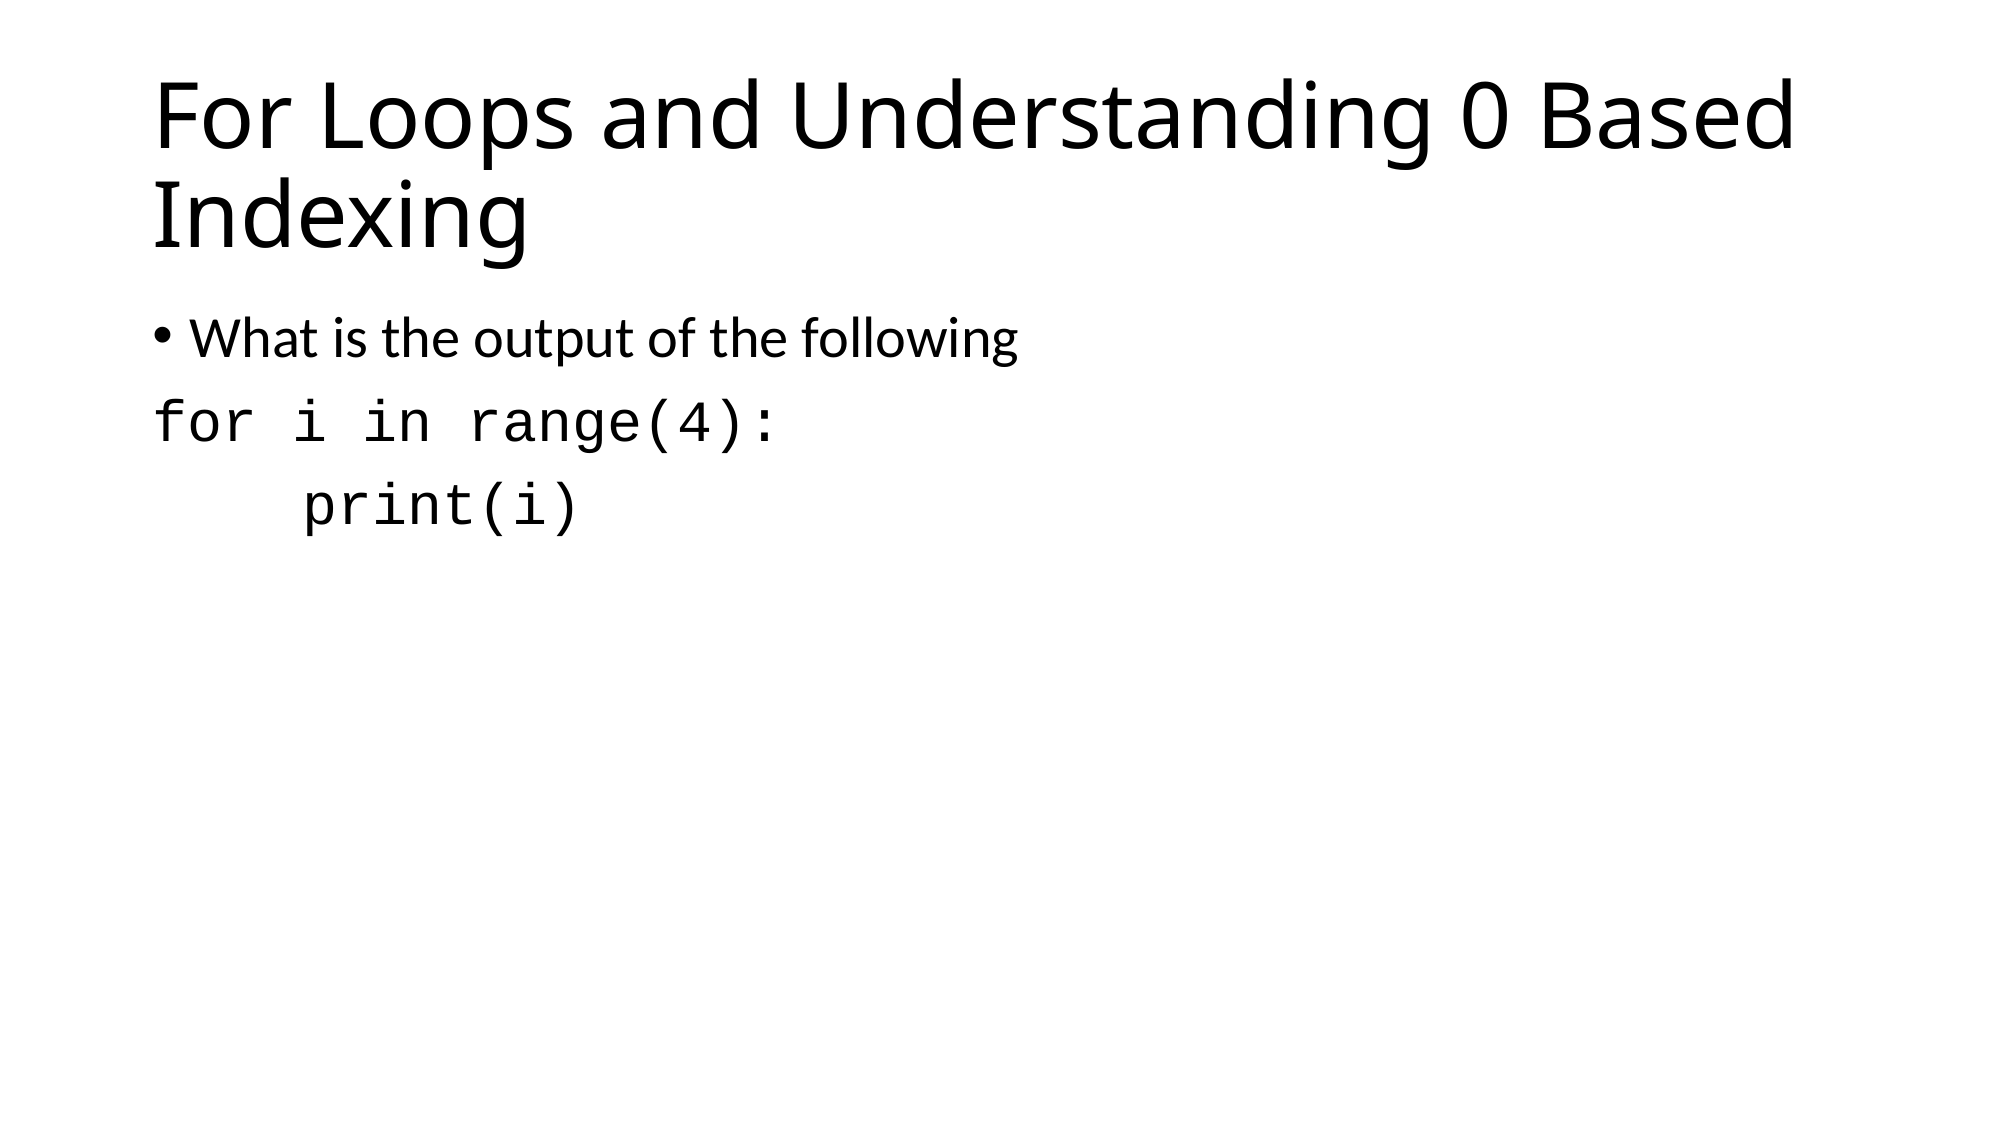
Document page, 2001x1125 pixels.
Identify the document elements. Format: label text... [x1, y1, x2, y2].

list What is the output of the following for i in range(4): print(i) [137, 299, 1863, 1014]
title For Loops and Understanding 0 Based Indexing [137, 59, 1903, 278]
